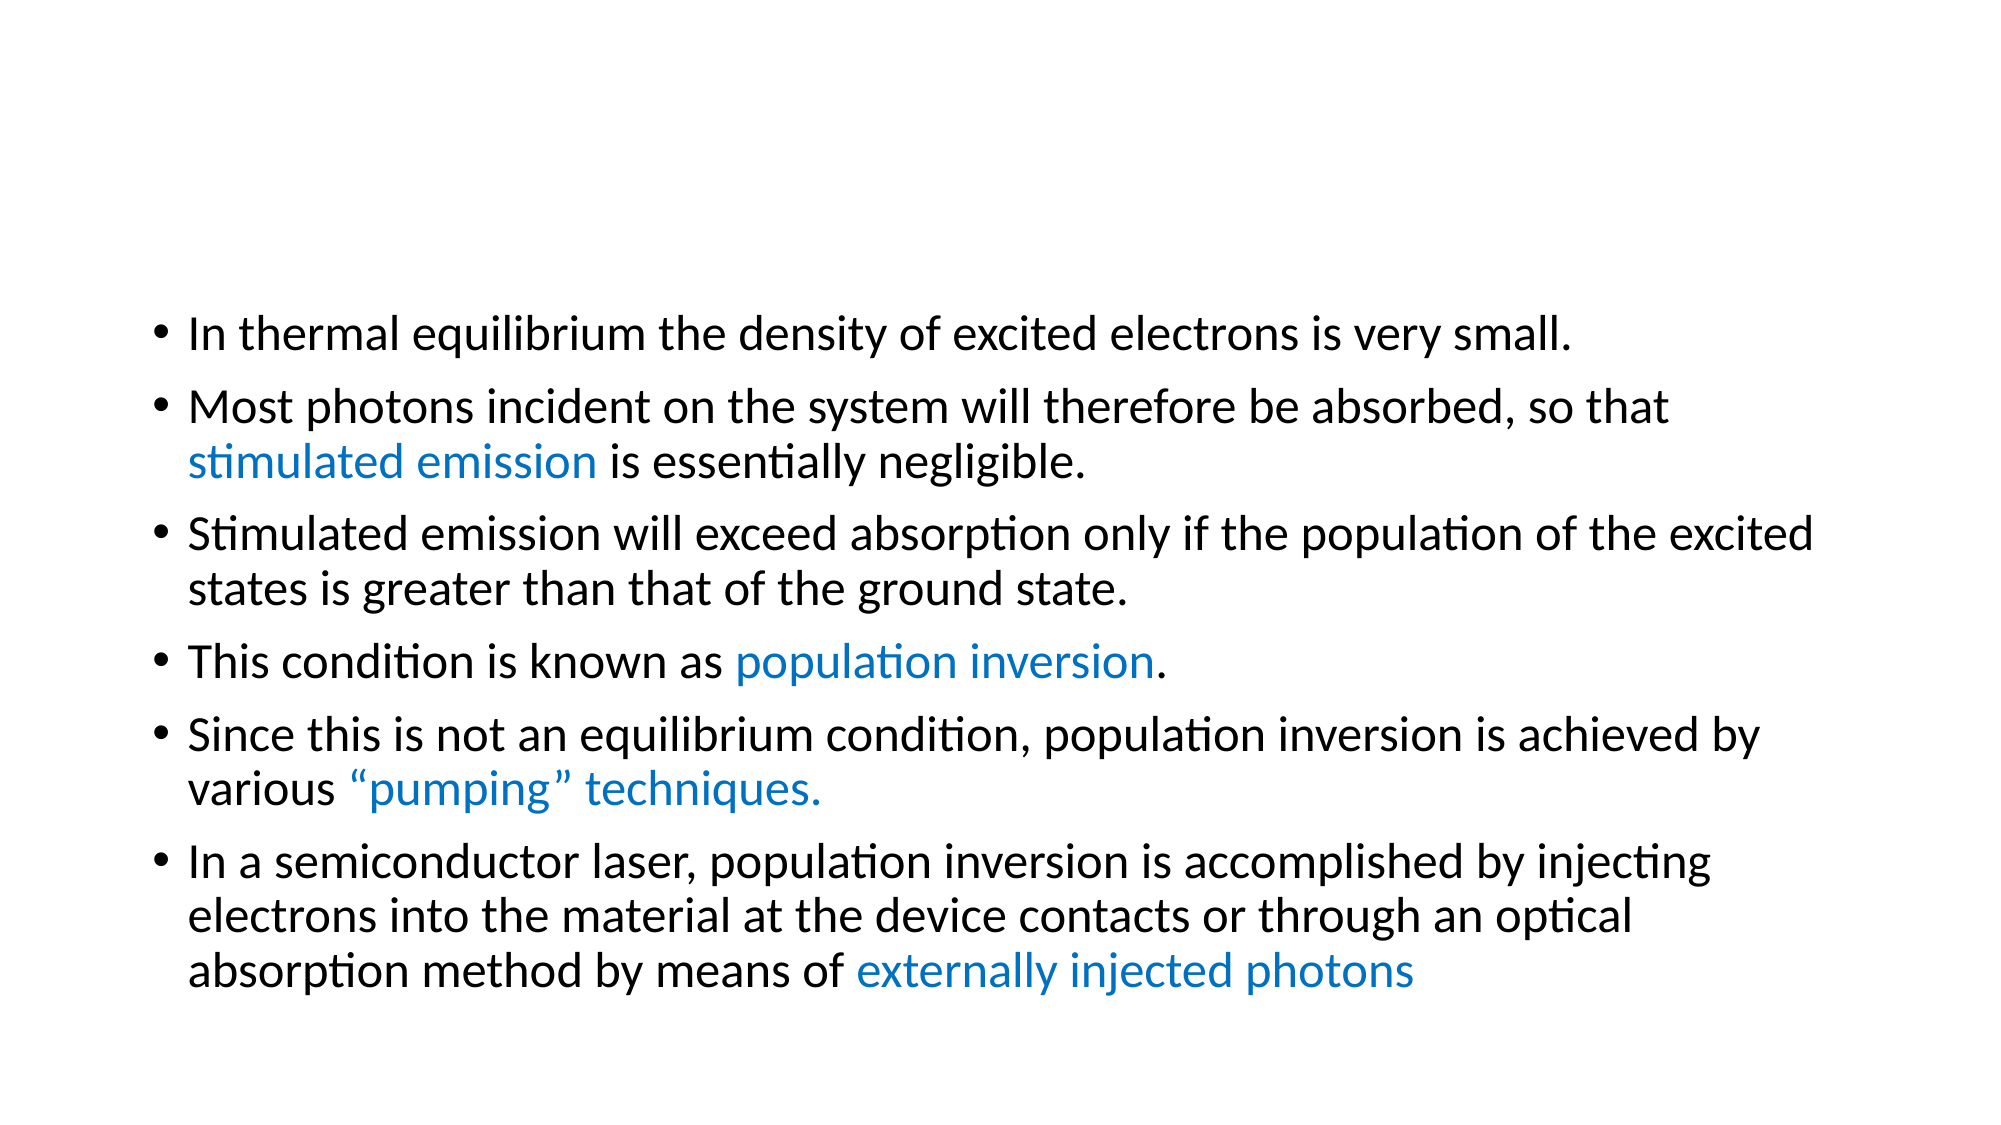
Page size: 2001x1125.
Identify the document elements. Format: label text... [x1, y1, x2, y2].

list In thermal equilibrium the density of excited electrons is very small. Most photons incident on the system will therefore be absorbed, so that stimulated emission is essentially negligible. Stimulated emission will exceed absorption only if the population of the excited states is greater than that of the ground state. This condition is known as population inversion. Since this is not an equilibrium condition, population inversion is achieved by various “pumping” techniques. In a semiconductor laser, population inversion is accomplished by injecting electrons into the material at the device contacts or through an optical absorption method by means of externally injected photons [137, 299, 1863, 1014]
